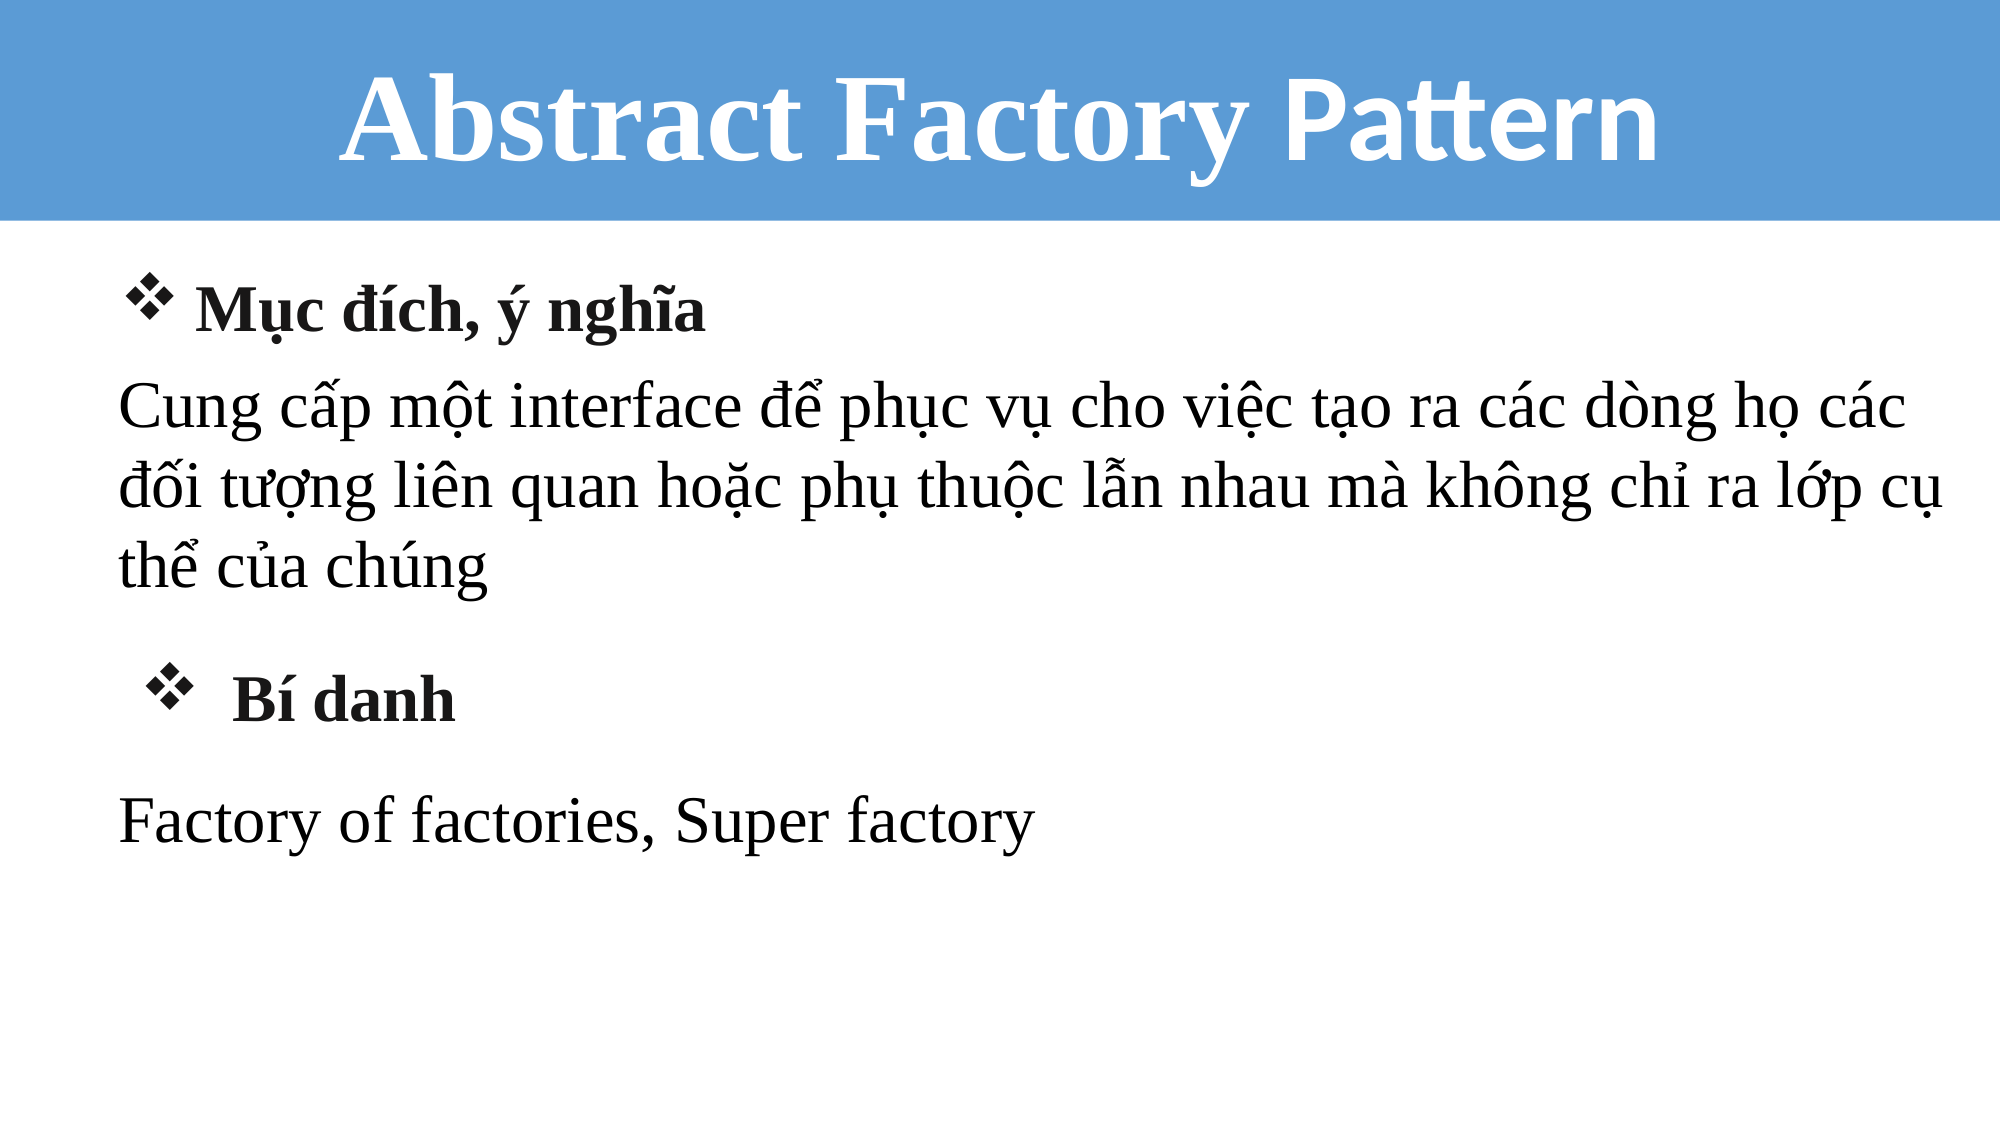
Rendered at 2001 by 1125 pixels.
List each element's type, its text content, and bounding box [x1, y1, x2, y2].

text_box Cung cấp một interface để phục vụ cho việc tạo ra các dòng họ các đối tượng liên quan hoặc phụ thuộc lẫn nhau mà không chỉ ra lớp cụ thể của chúng [103, 353, 1979, 608]
text_box Mục đích, ý nghĩa [105, 216, 723, 352]
text_box Factory of factories, Super factory [103, 768, 1979, 864]
text_box Bí danh [125, 606, 472, 742]
text_box Abstract Factory Pattern [0, 0, 2000, 222]
